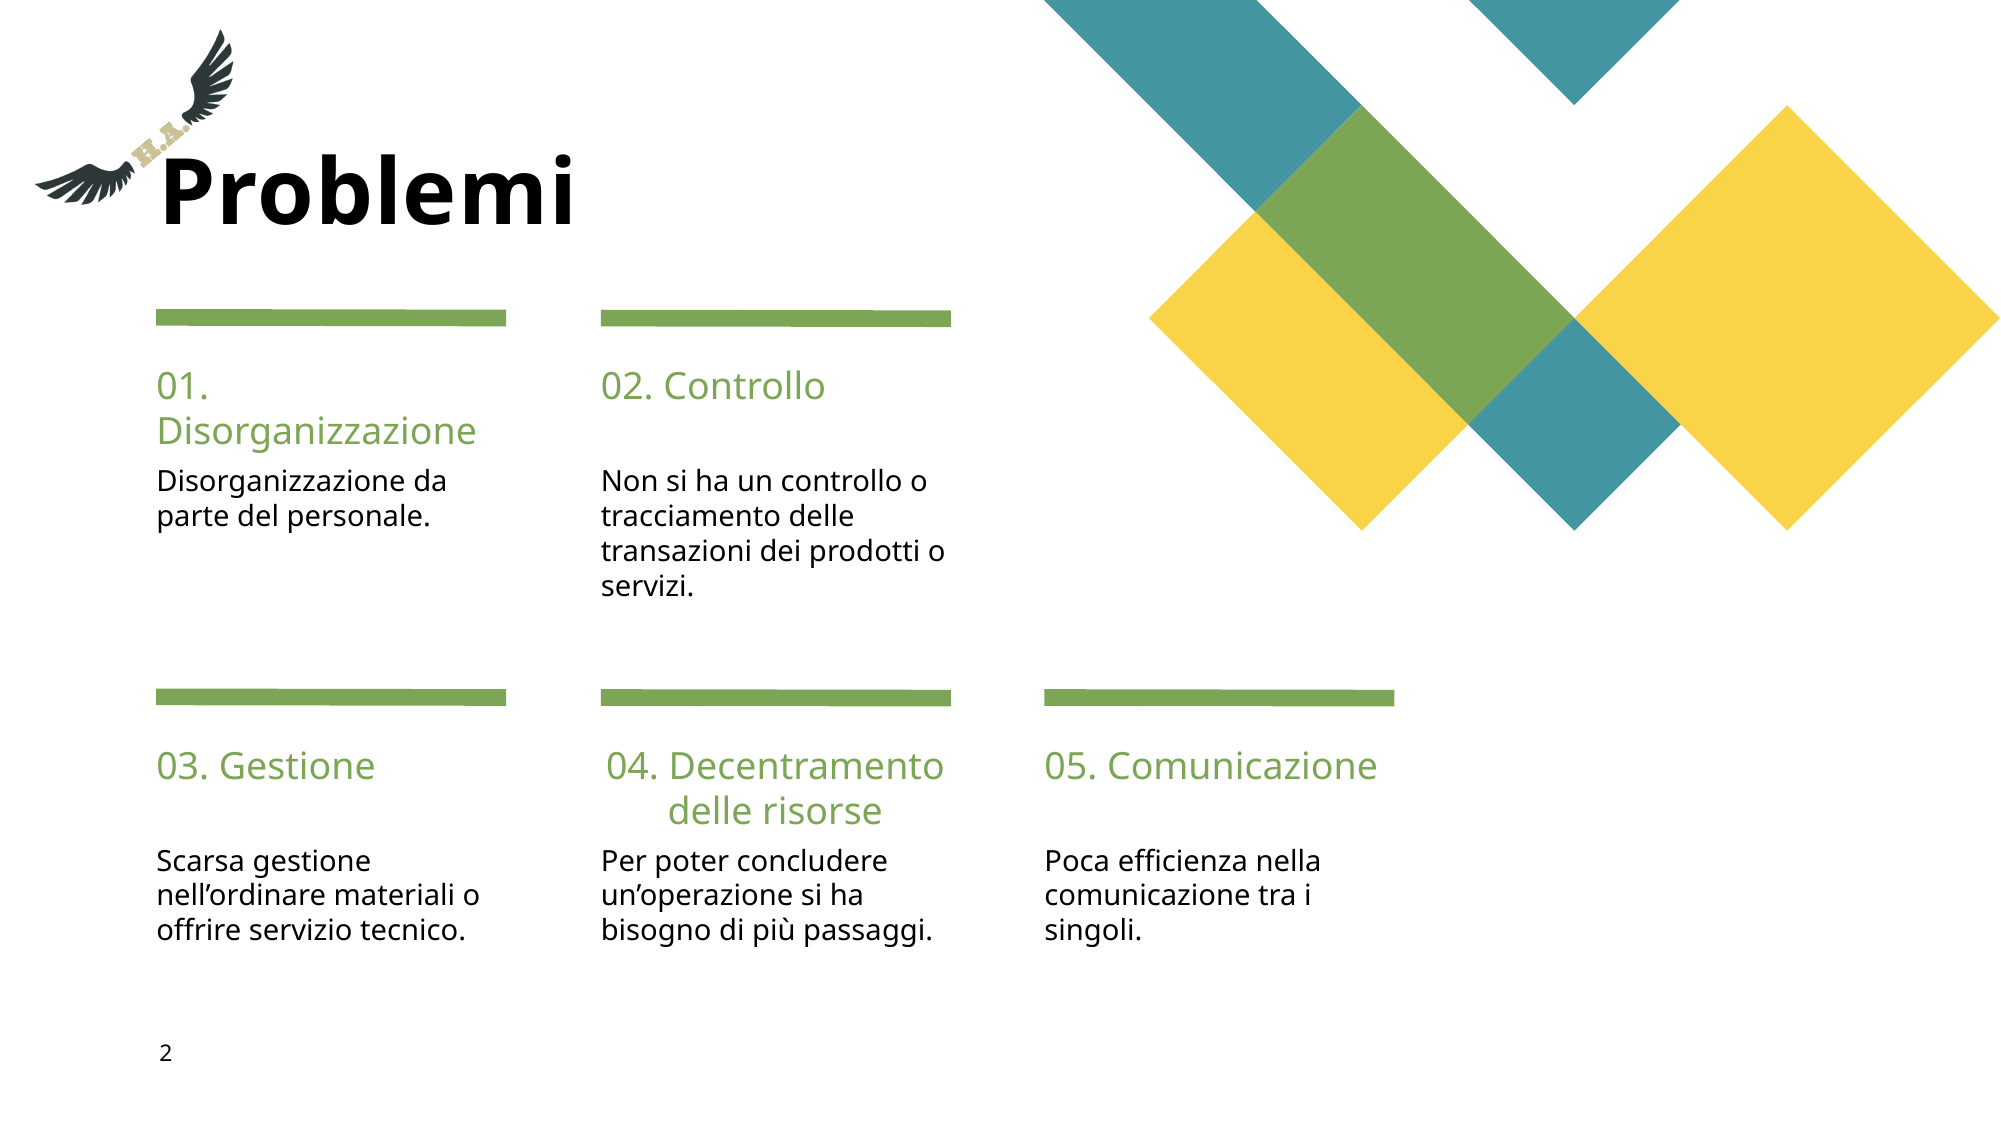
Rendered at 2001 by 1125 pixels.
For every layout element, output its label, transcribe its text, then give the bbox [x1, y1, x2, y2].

list Poca efficienza nella comunicazione tra i singoli. [1044, 841, 1394, 968]
list 02. Controllo [600, 362, 950, 452]
list Non si ha un controllo o tracciamento delle transazioni dei prodotti o servizi. [600, 462, 980, 589]
list 05. Comunicazione [1044, 741, 1394, 831]
title Problemi [308, 144, 969, 245]
list Scarsa gestione nell’ordinare materiali o offrire servizio tecnico. [156, 841, 507, 968]
list 03. Gestione [156, 741, 507, 803]
picture [0, 0, 370, 358]
list Disorganizzazione da parte del personale. [156, 462, 507, 589]
list 04. Decentramento delle risorse [600, 741, 950, 803]
list Per poter concludere un’operazione si ha bisogno di più passaggi. [600, 841, 950, 968]
list 01. Disorganizzazione [156, 362, 518, 424]
slide_number 2 [159, 1038, 246, 1080]
